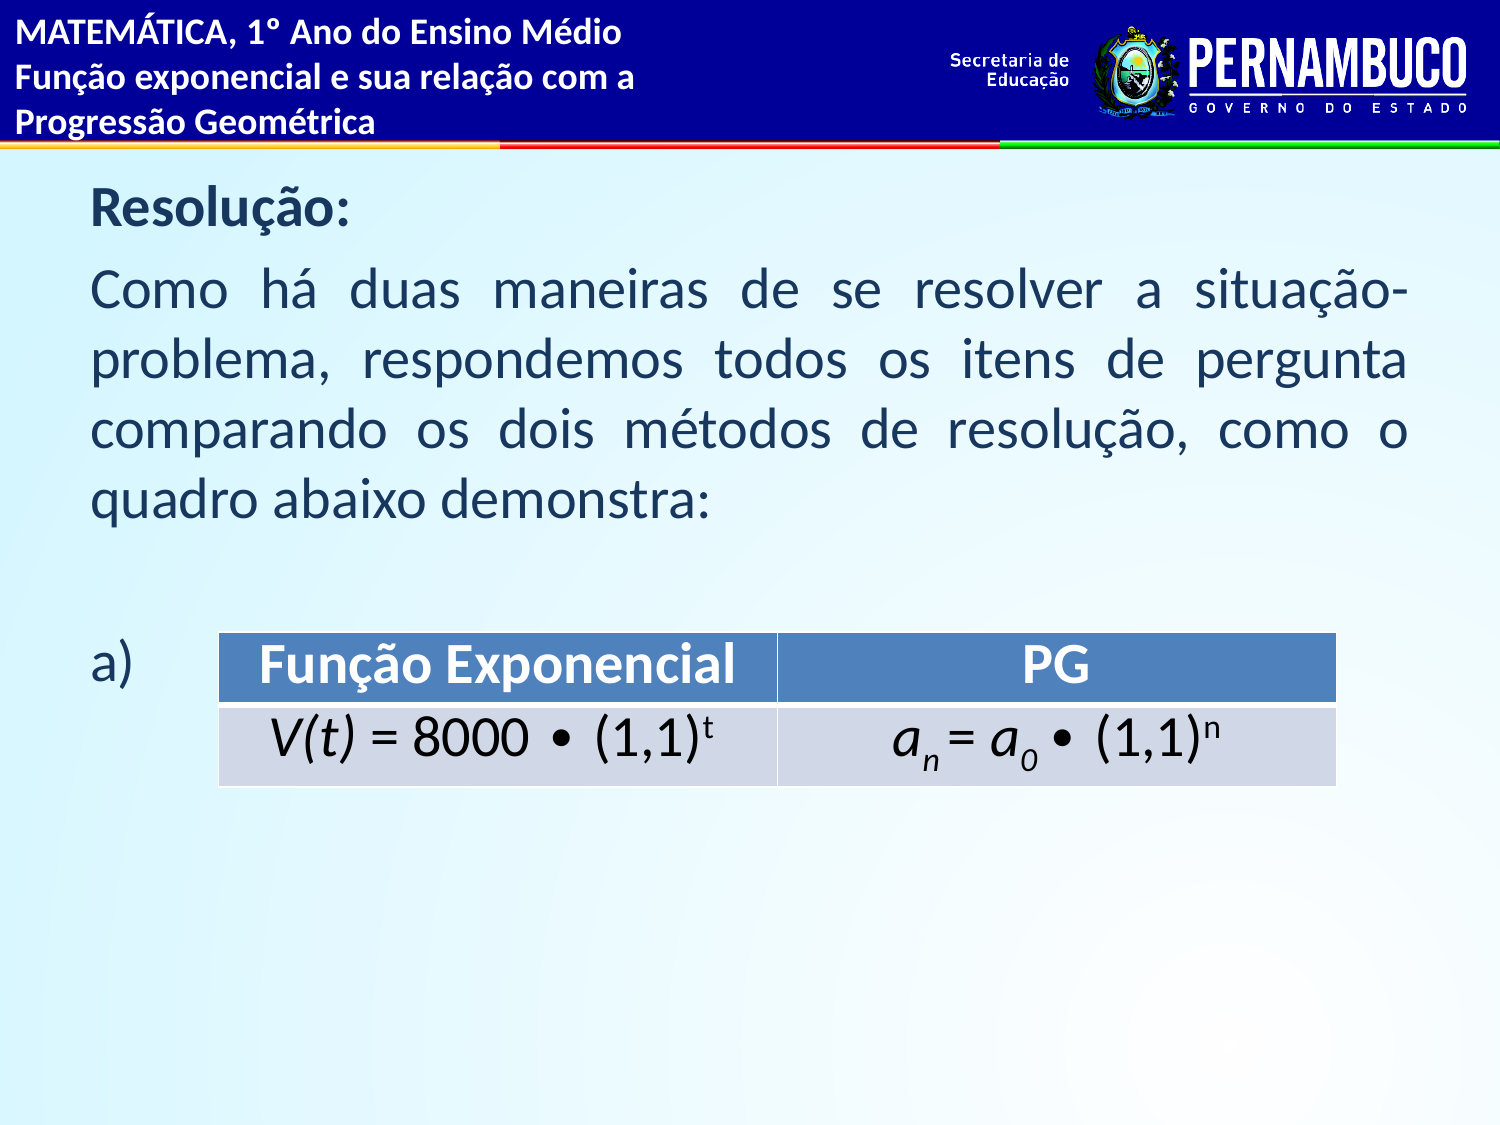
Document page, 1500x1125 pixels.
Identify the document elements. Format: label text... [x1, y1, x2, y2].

text_box MATEMÁTICA, 1º Ano do Ensino Médio Função exponencial e sua relação com a Progressão Geométrica [0, 0, 998, 150]
table_cell an = a0 ∙ (1,1)n [778, 708, 1336, 786]
table_cell V(t) = 8000 ∙ (1,1)t [219, 708, 777, 786]
list Resolução: Como há duas maneiras de se resolver a situação-problema, respondemos todos os itens de pergunta comparando os dois métodos de resolução, como o quadro abaixo demonstra: a) [75, 160, 1425, 1024]
table_header Função Exponencial [219, 633, 777, 702]
picture [0, 0, 1500, 1125]
table_header PG [778, 633, 1336, 702]
